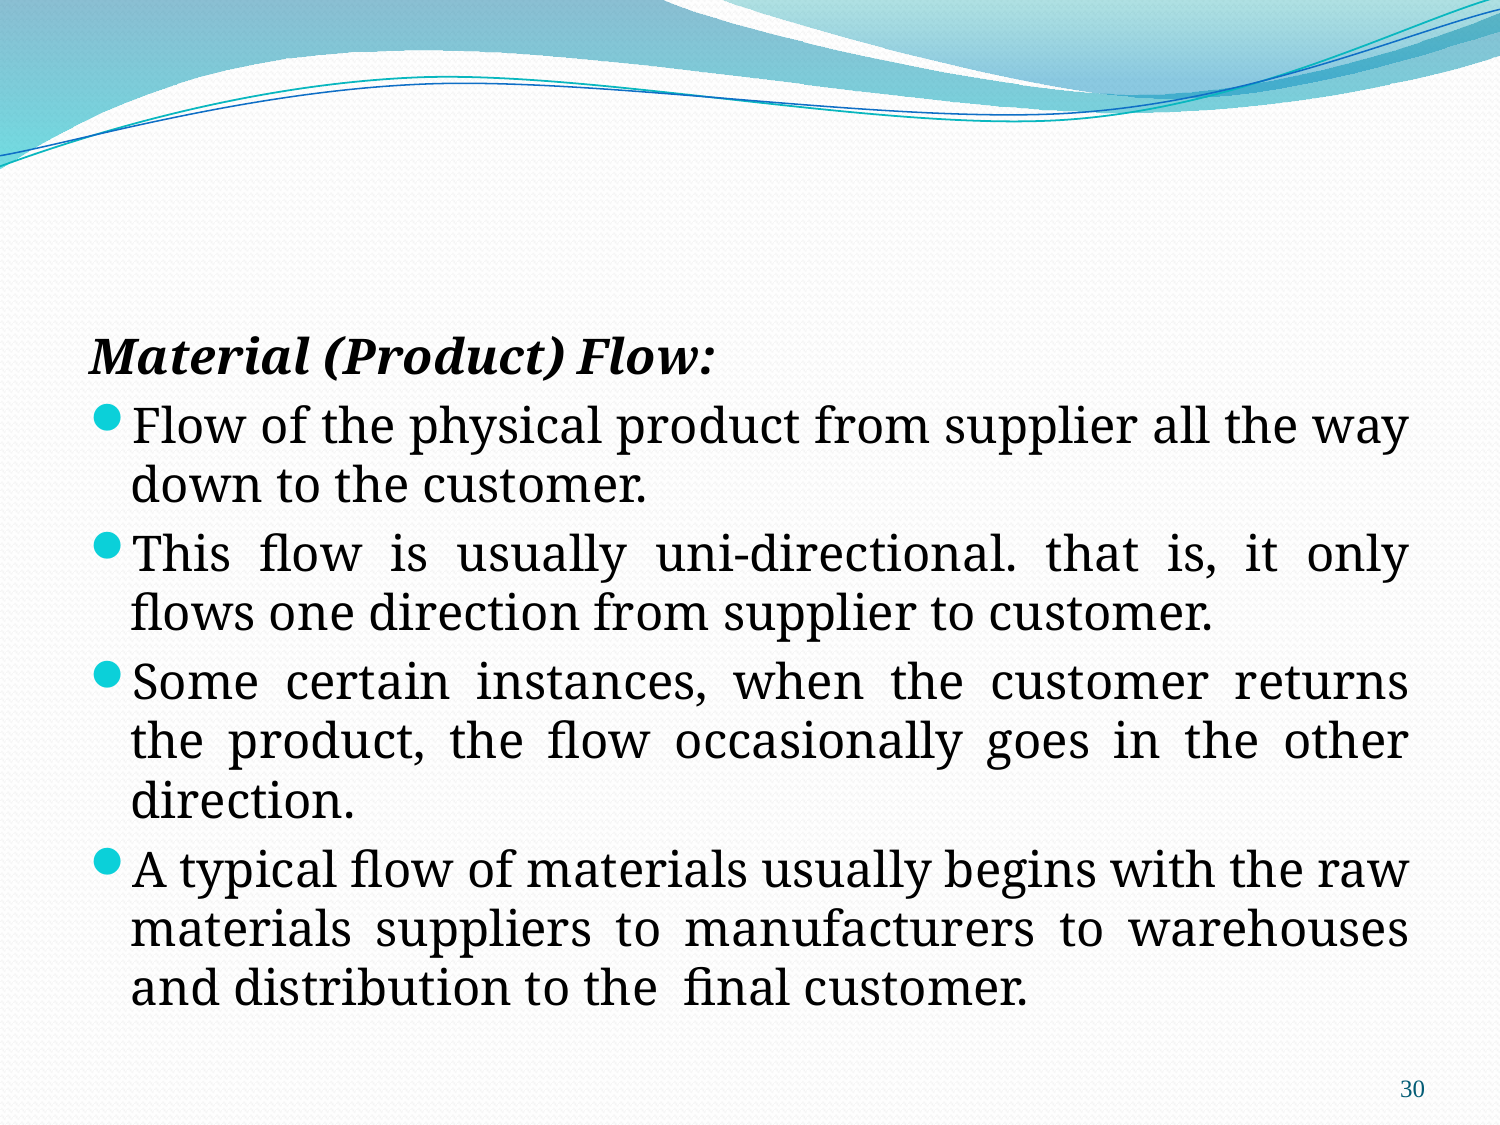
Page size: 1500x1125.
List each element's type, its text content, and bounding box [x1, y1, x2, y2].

slide_number 30 [1299, 1042, 1425, 1103]
list Material (Product) Flow: Flow of the physical product from supplier all the way down to the customer. This flow is usually uni-directional. that is, it only flows one direction from supplier to customer. Some certain instances, when the customer returns the product, the flow occasionally goes in the other direction. A typical flow of materials usually begins with the raw materials suppliers to manufacturers to warehouses and distribution to the final customer. [75, 317, 1425, 1038]
